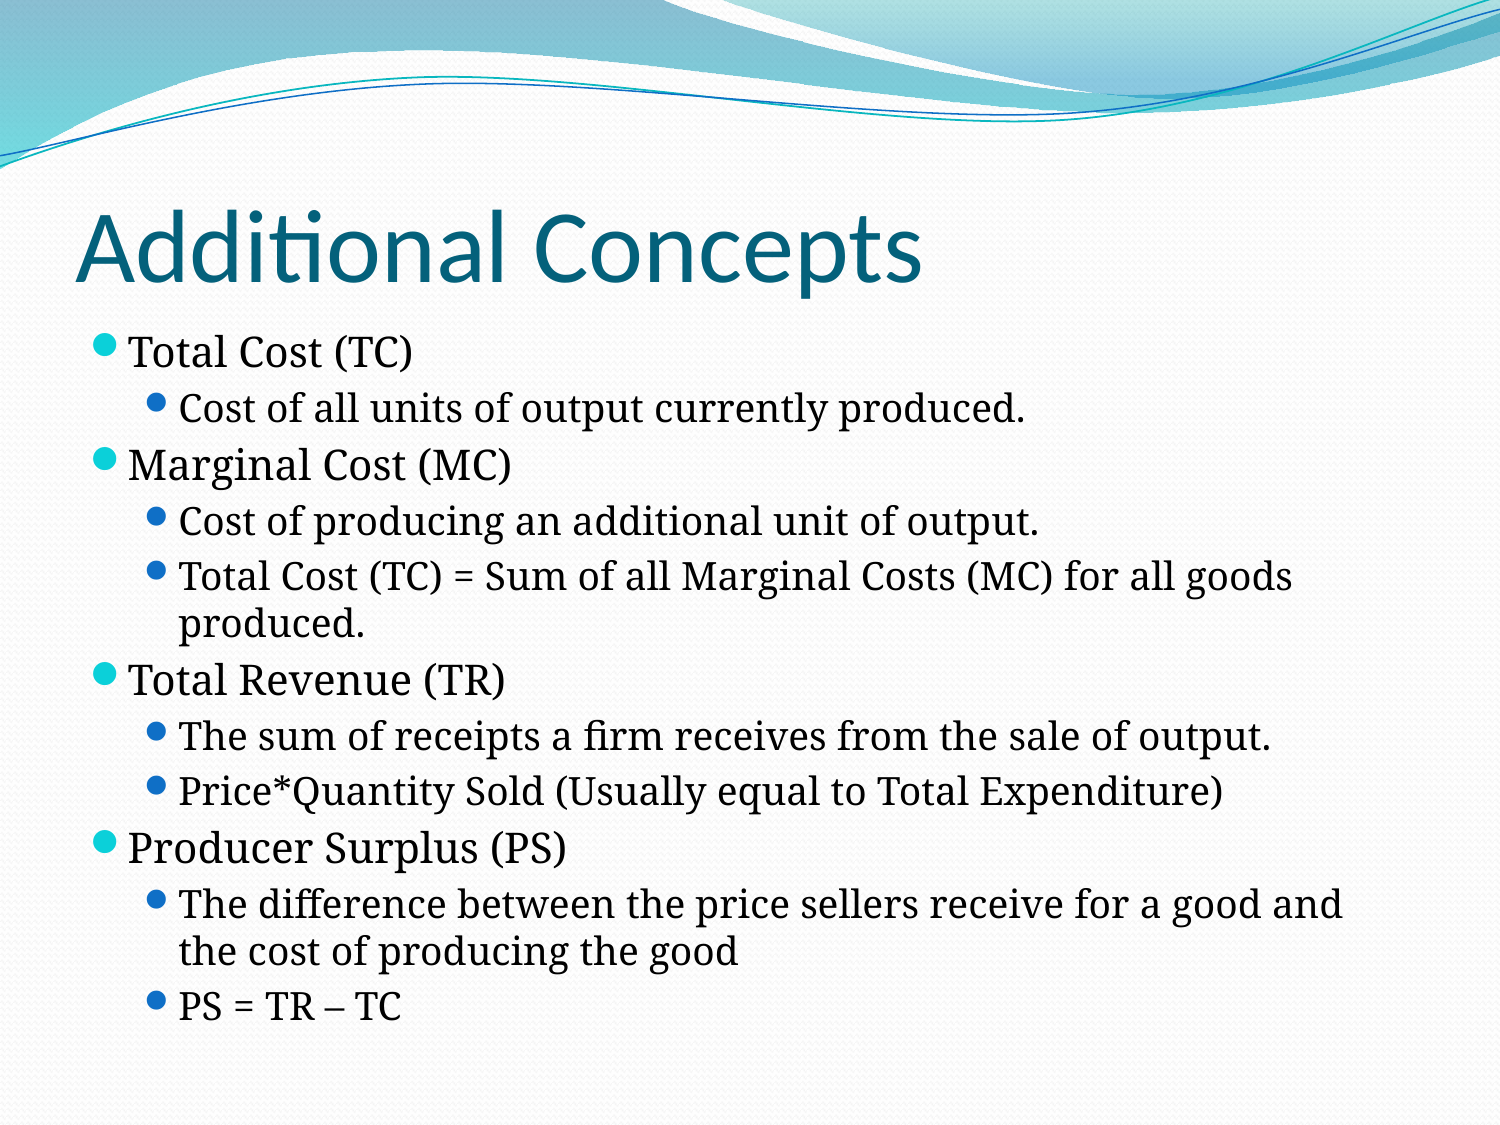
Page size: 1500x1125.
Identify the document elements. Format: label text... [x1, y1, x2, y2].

list Total Cost (TC) Cost of all units of output currently produced. Marginal Cost (MC) Cost of producing an additional unit of output. Total Cost (TC) = Sum of all Marginal Costs (MC) for all goods produced. Total Revenue (TR) The sum of receipts a firm receives from the sale of output. Price*Quantity Sold (Usually equal to Total Expenditure) Producer Surplus (PS) The difference between the price sellers receive for a good and the cost of producing the good PS = TR – TC [75, 317, 1425, 1038]
title Additional Concepts [75, 115, 1425, 303]
